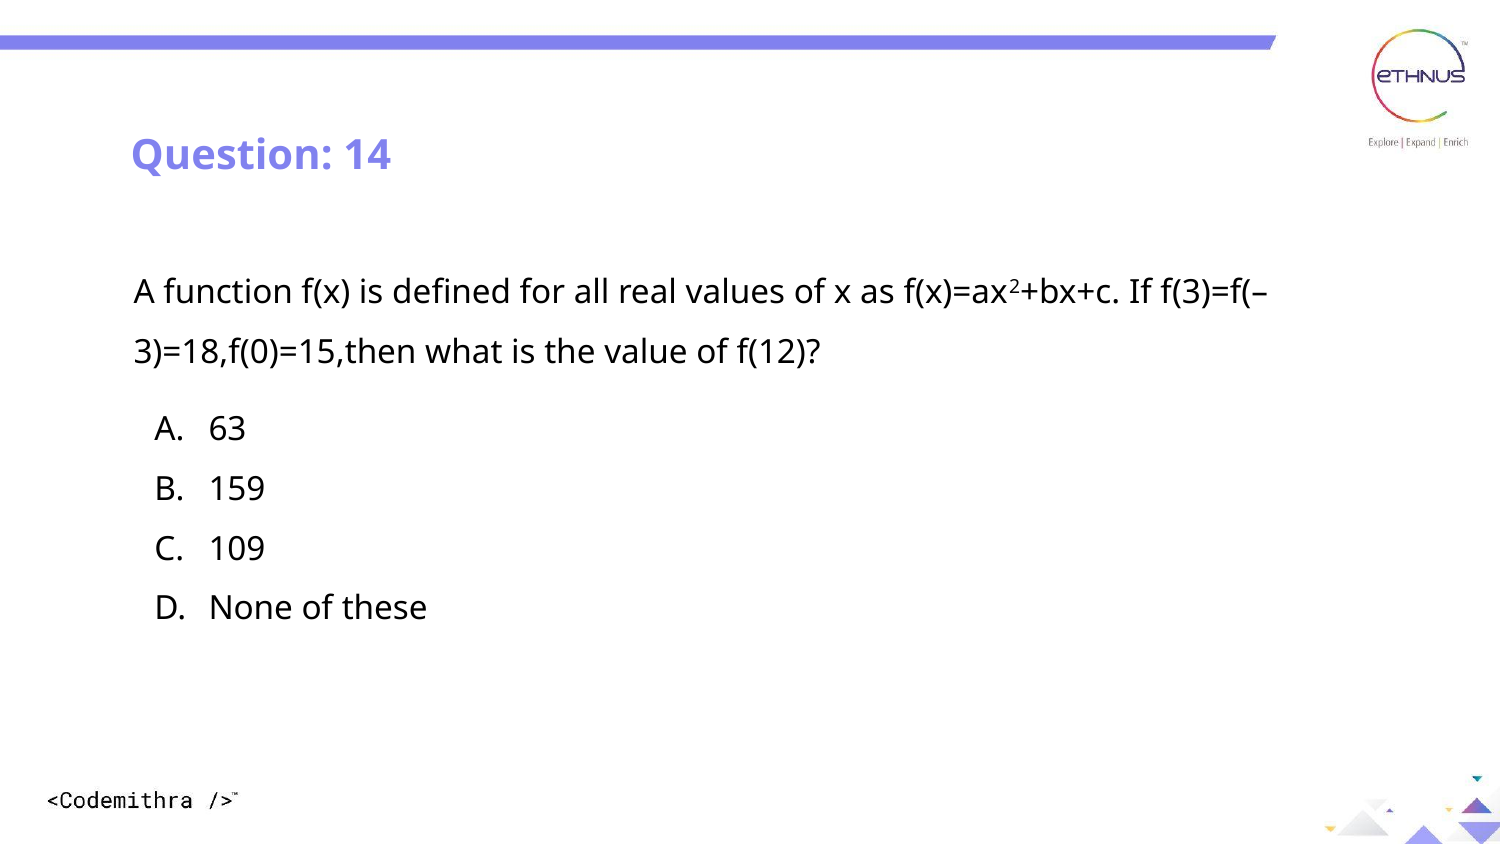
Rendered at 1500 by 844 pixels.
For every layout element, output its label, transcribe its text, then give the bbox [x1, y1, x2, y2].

picture [0, 1, 1500, 844]
list A function f(x) is defined for all real values of x as f(x)=ax2+bx+c. If f(3)=f(–3)=18,f(0)=15,then what is the value of f(12)? 63 159 109 None of these [118, 235, 1449, 748]
text_box Question: 14 [130, 113, 595, 192]
